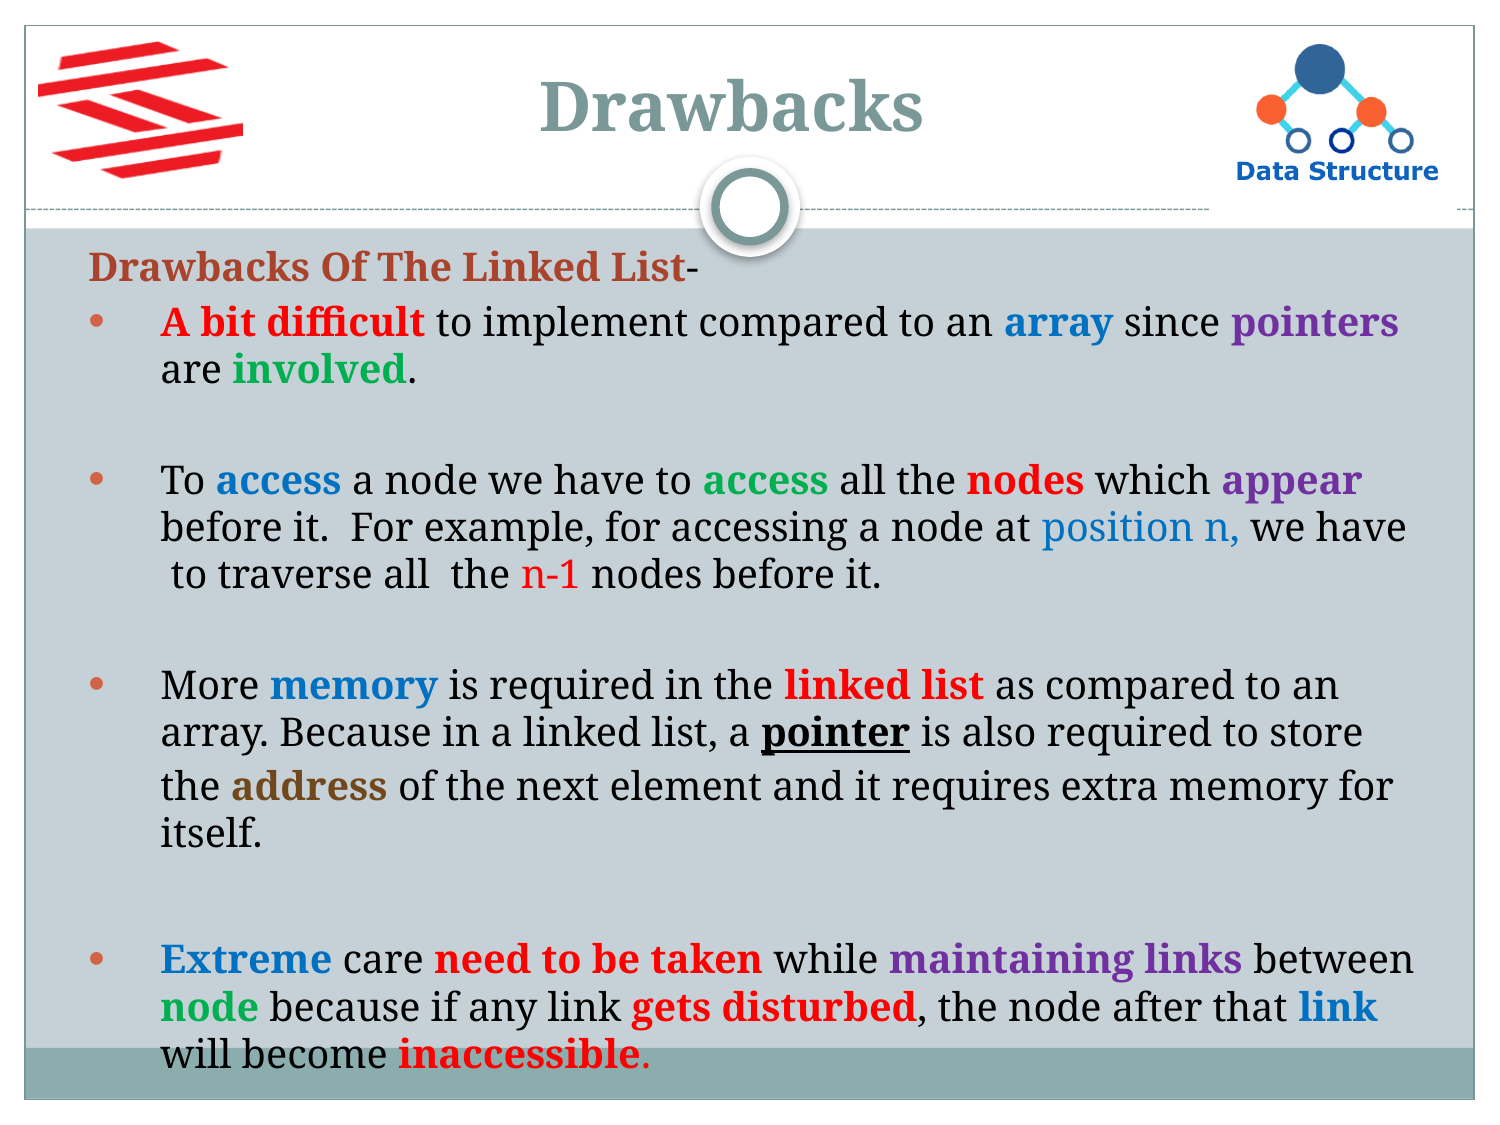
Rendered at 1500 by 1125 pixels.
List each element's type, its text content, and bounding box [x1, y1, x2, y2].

picture [1209, 34, 1457, 212]
title Drawbacks [269, 46, 1196, 153]
picture [37, 40, 243, 185]
list Drawbacks Of The Linked List- A bit difficult to implement compared to an array since pointers are involved. To access a node we have to access all the nodes which appear before it. For example, for accessing a node at position n, we have to traverse all the n-1 nodes before it. More memory is required in the linked list as compared to an array. Because in a linked list, a pointer is also required to store the address of the next element and it requires extra memory for itself. Extreme care need to be taken while maintaining links between node because if any link gets disturbed, the node after that link will become inaccessible. [35, 234, 1431, 1086]
